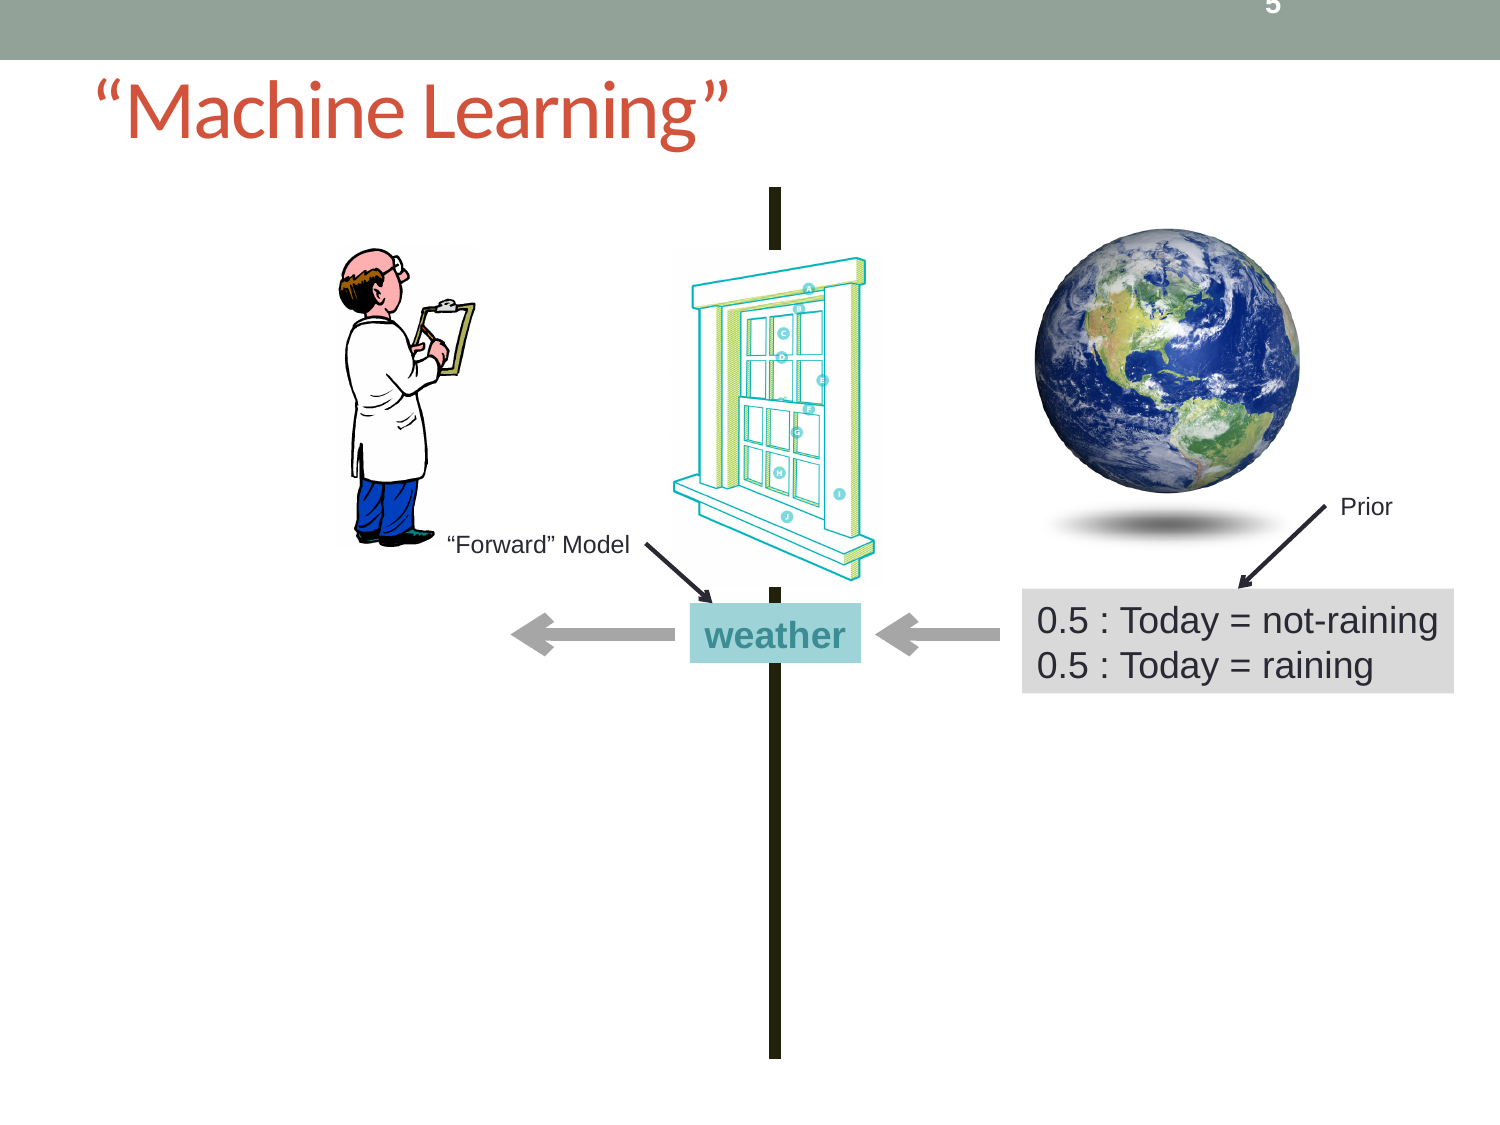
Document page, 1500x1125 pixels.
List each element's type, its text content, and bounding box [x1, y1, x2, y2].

text_box weather [689, 603, 771, 663]
text_box “Forward” Model [432, 521, 646, 566]
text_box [646, 543, 713, 604]
text_box Prior [1325, 483, 1408, 528]
picture [337, 246, 478, 548]
picture [1027, 221, 1307, 556]
title “Machine Learning” [75, 11, 1425, 200]
picture [667, 250, 883, 587]
text_box weather [784, 603, 862, 663]
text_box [776, 603, 782, 663]
text_box 0.5 : Today = not-raining 0.5 : Today = raining [1022, 588, 1454, 694]
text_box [1237, 505, 1326, 589]
slide_number 5 [1250, 0, 1425, 29]
